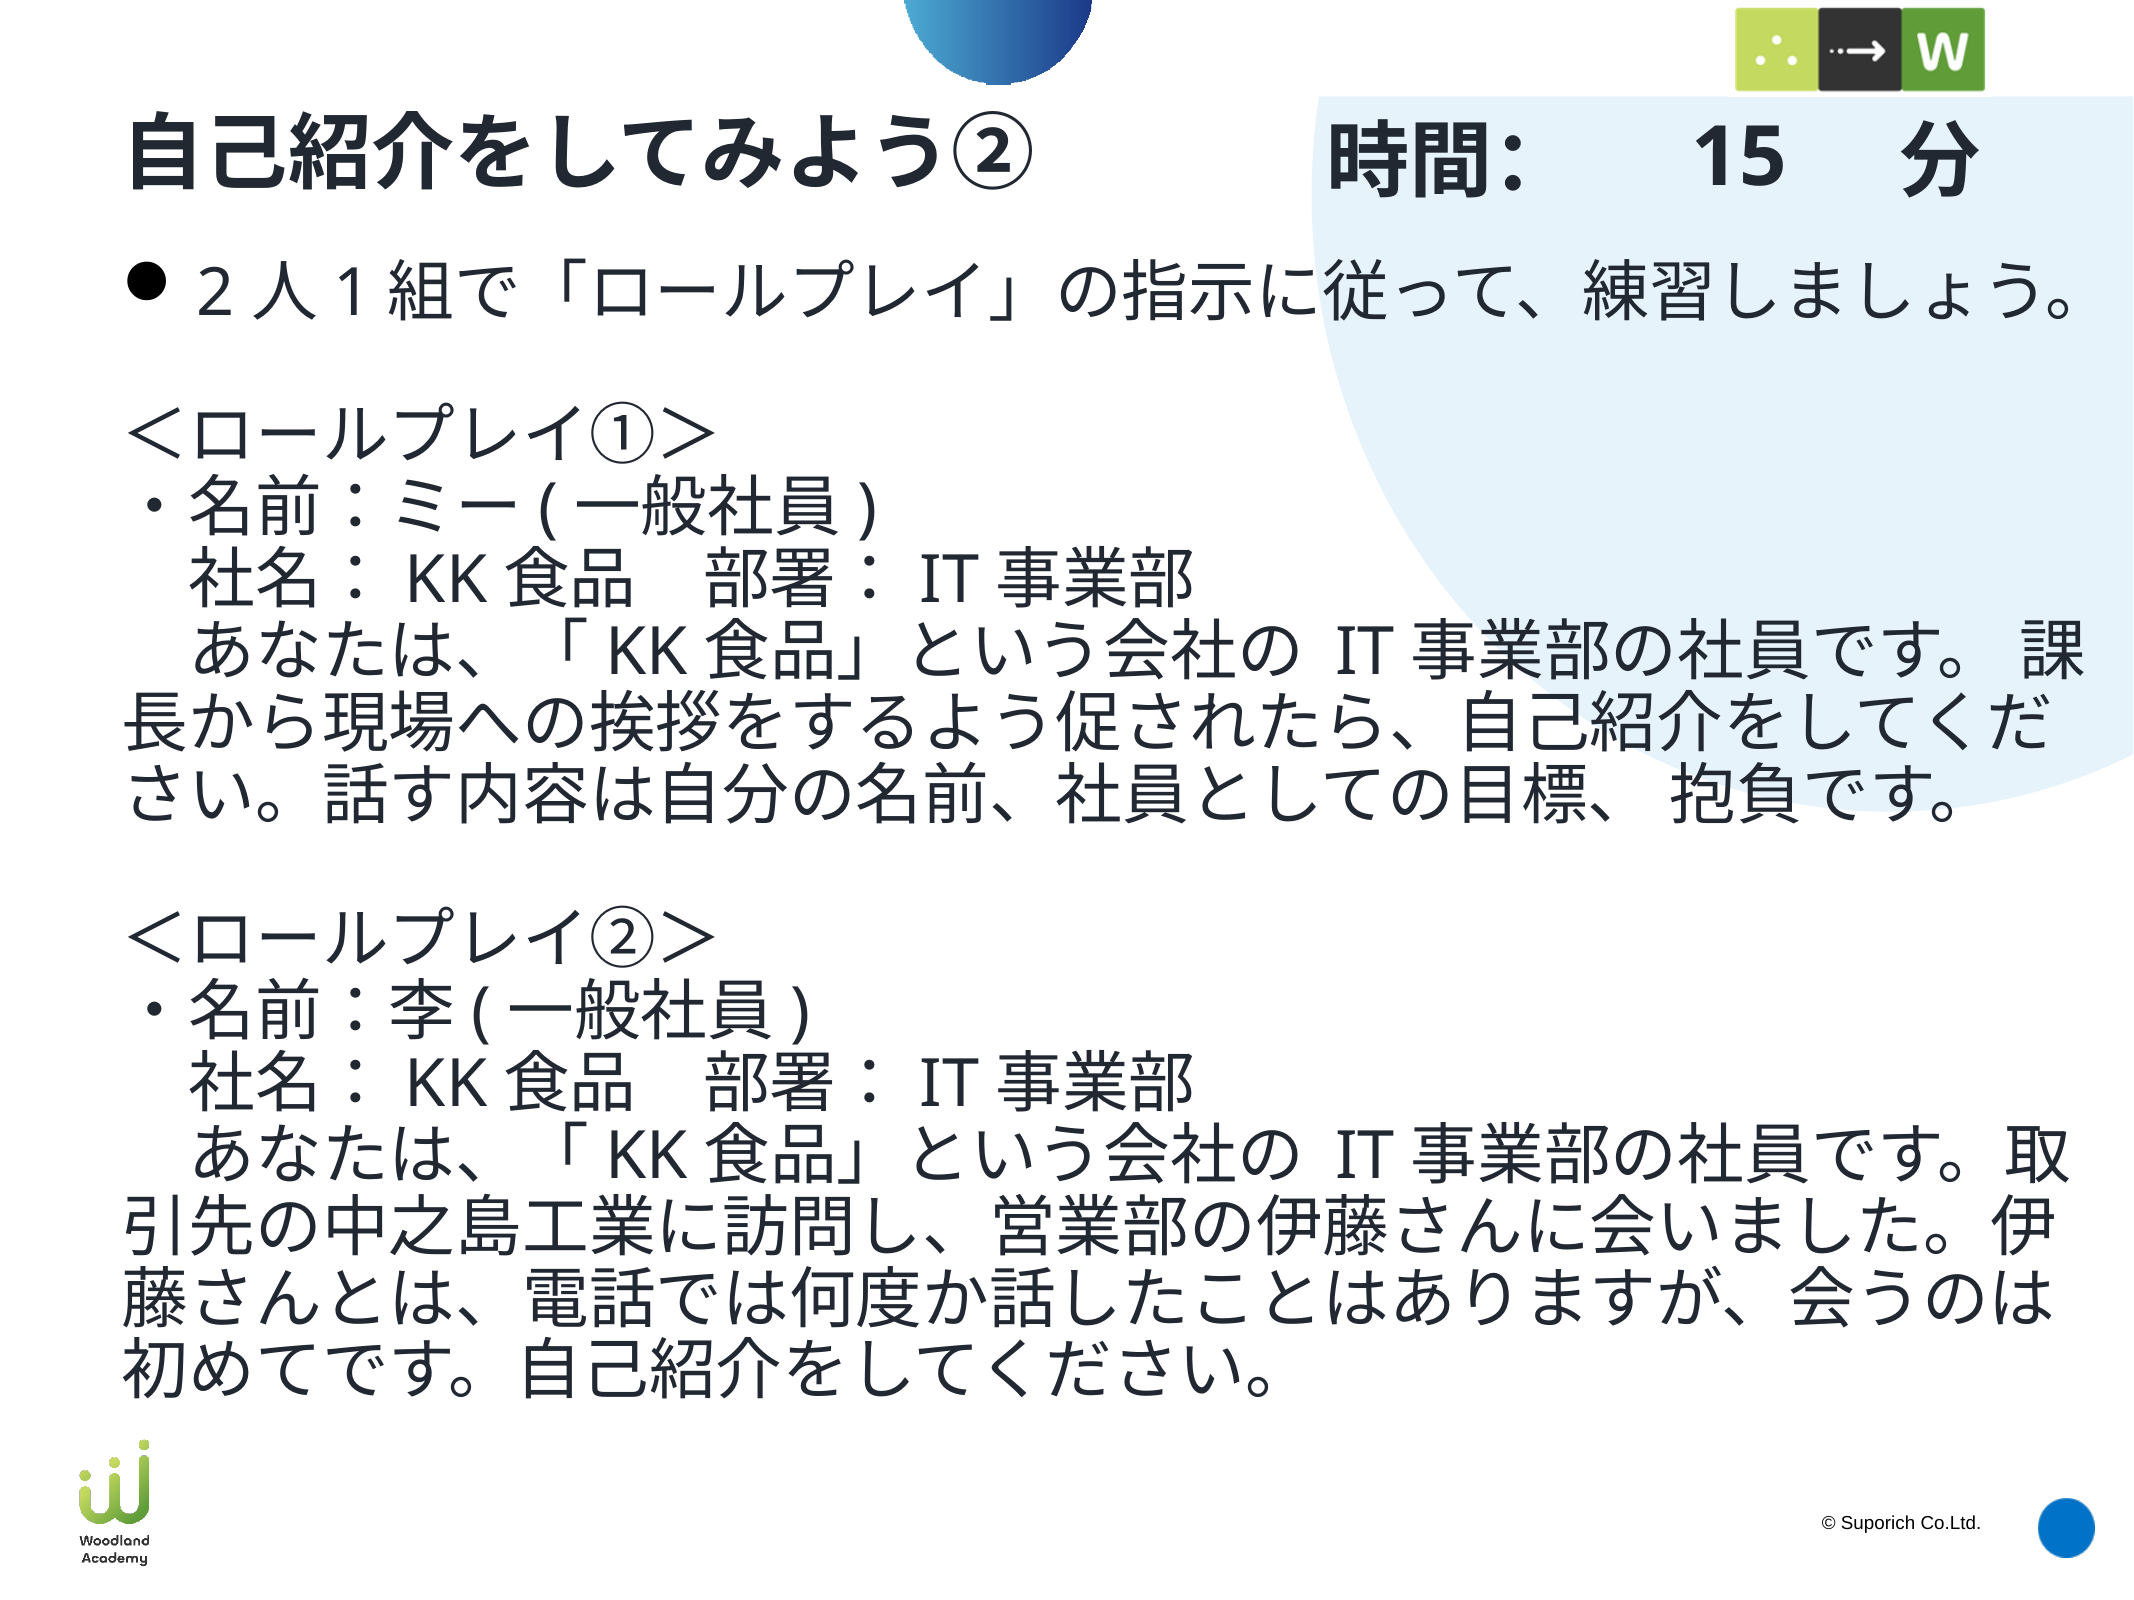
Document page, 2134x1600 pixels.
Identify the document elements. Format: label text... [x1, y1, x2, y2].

list 15 [1595, 99, 1884, 217]
title 自己紹介をしてみよう② [106, 103, 1312, 210]
picture [2038, 1498, 2095, 1558]
picture [1729, 4, 1992, 97]
picture [904, 0, 1092, 85]
list 2人1組で「ロールプレイ」の指示に従って、練習しましょう。 ＜ロールプレイ①＞ ・名前：ミー(一般社員) 社名：KK食品 部署：IT事業部 あなたは、「KK食品」という会社の IT事業部の社員です。 課長から現場への挨拶をするよう促されたら、自己紹介をしてください。話す内容は自分の名前、社員としての目標、 抱負です。 ＜ロールプレイ②＞ ・名前：李(一般社員) 社名：KK食品 部署：IT事業部 あなたは、「KK食品」という会社の IT事業部の社員です。取引先の中之島工業に訪問し、営業部の伊藤さんに会いました。伊藤さんとは、電話では何度か話したことはありますが、会うのは初めてです。自己紹介をしてください。 [106, 249, 2105, 1429]
picture [39, 1404, 199, 1593]
